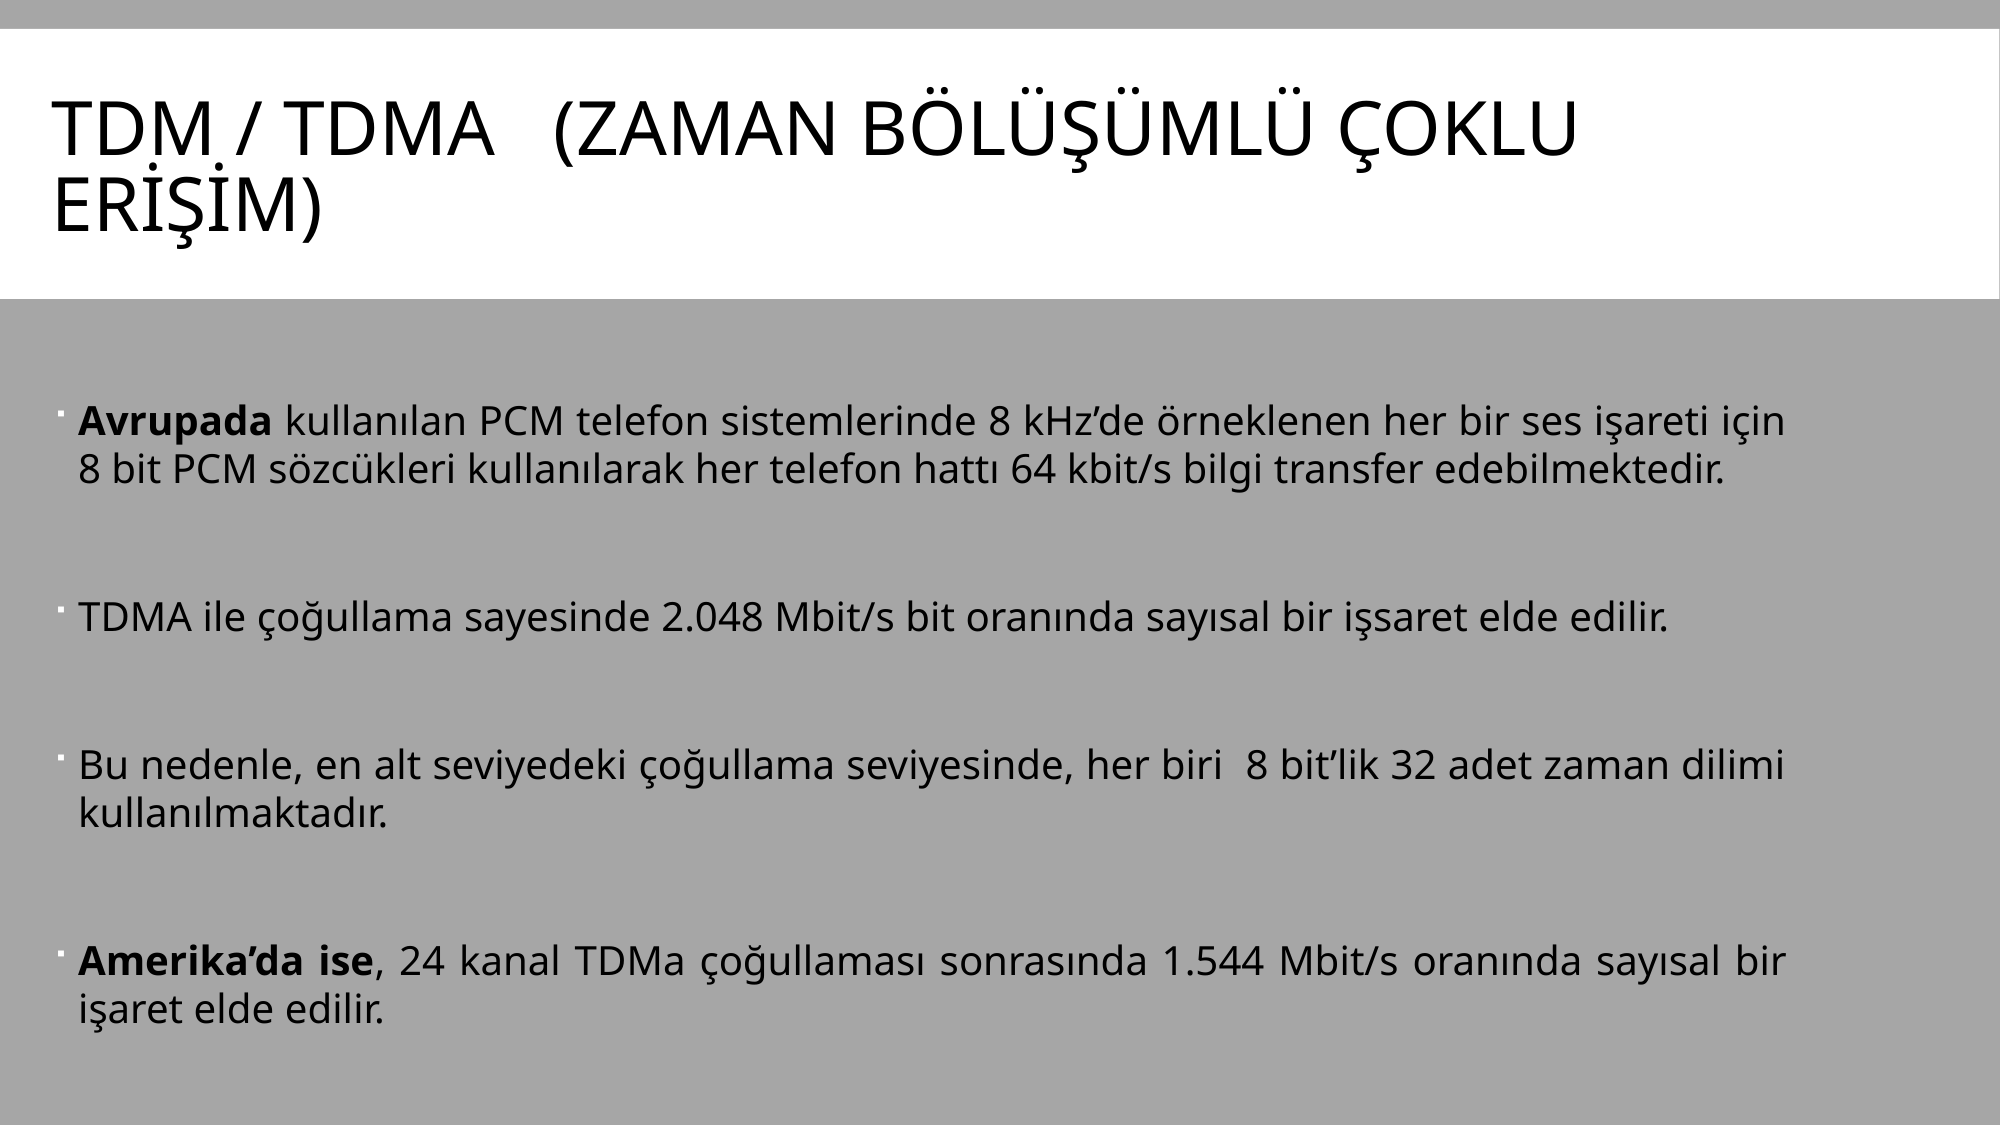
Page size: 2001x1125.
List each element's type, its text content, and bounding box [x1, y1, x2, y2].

title TDM / TDMA (Zaman bölüşümlü çoklu erişim) [36, 46, 1803, 295]
text_box Avrupada kullanılan PCM telefon sistemlerinde 8 kHz’de örneklenen her bir ses işareti için 8 bit PCM sözcükleri kullanılarak her telefon hattı 64 kbit/s bilgi transfer edebilmektedir. TDMA ile çoğullama sayesinde 2.048 Mbit/s bit oranında sayısal bir işsaret elde edilir. Bu nedenle, en alt seviyedeki çoğullama seviyesinde, her biri 8 bit’lik 32 adet zaman dilimi kullanılmaktadır. Amerika’da ise, 24 kanal TDMa çoğullaması sonrasında 1.544 Mbit/s oranında sayısal bir işaret elde edilir. [36, 387, 1803, 1091]
